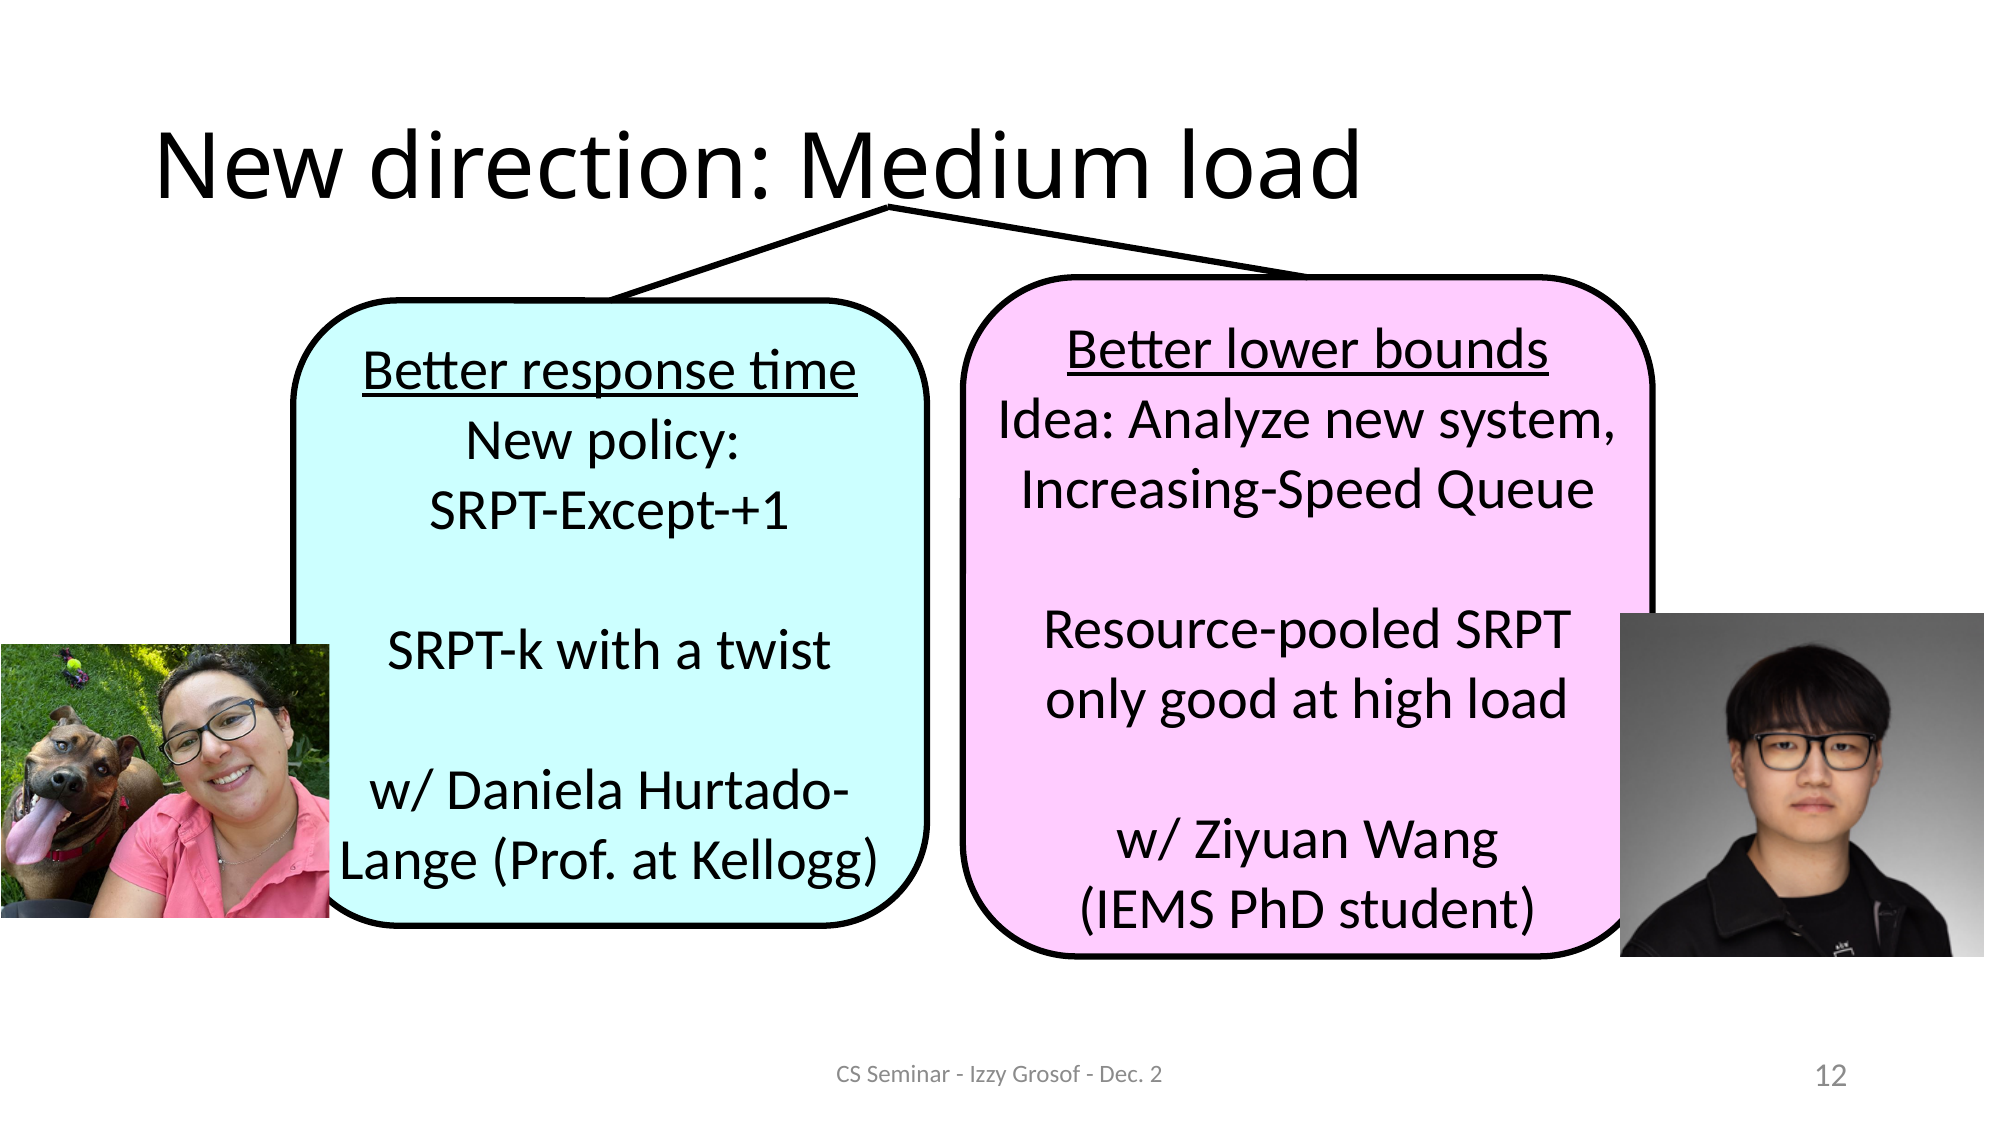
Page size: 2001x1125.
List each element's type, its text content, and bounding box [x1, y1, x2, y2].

title New direction: Medium load [137, 59, 1863, 278]
footer CS Seminar - Izzy Grosof - Dec. 2 [662, 1042, 1338, 1103]
text_box Better lower bounds Idea: Analyze new system, Increasing-Speed Queue Resource-pooled SRPT only good at high load w/ Ziyuan Wang (IEMS PhD student) [961, 276, 1654, 958]
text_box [887, 206, 1308, 278]
picture [1620, 613, 1984, 957]
picture [0, 644, 330, 918]
slide_number 12 [1412, 1042, 1863, 1103]
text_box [610, 207, 888, 301]
